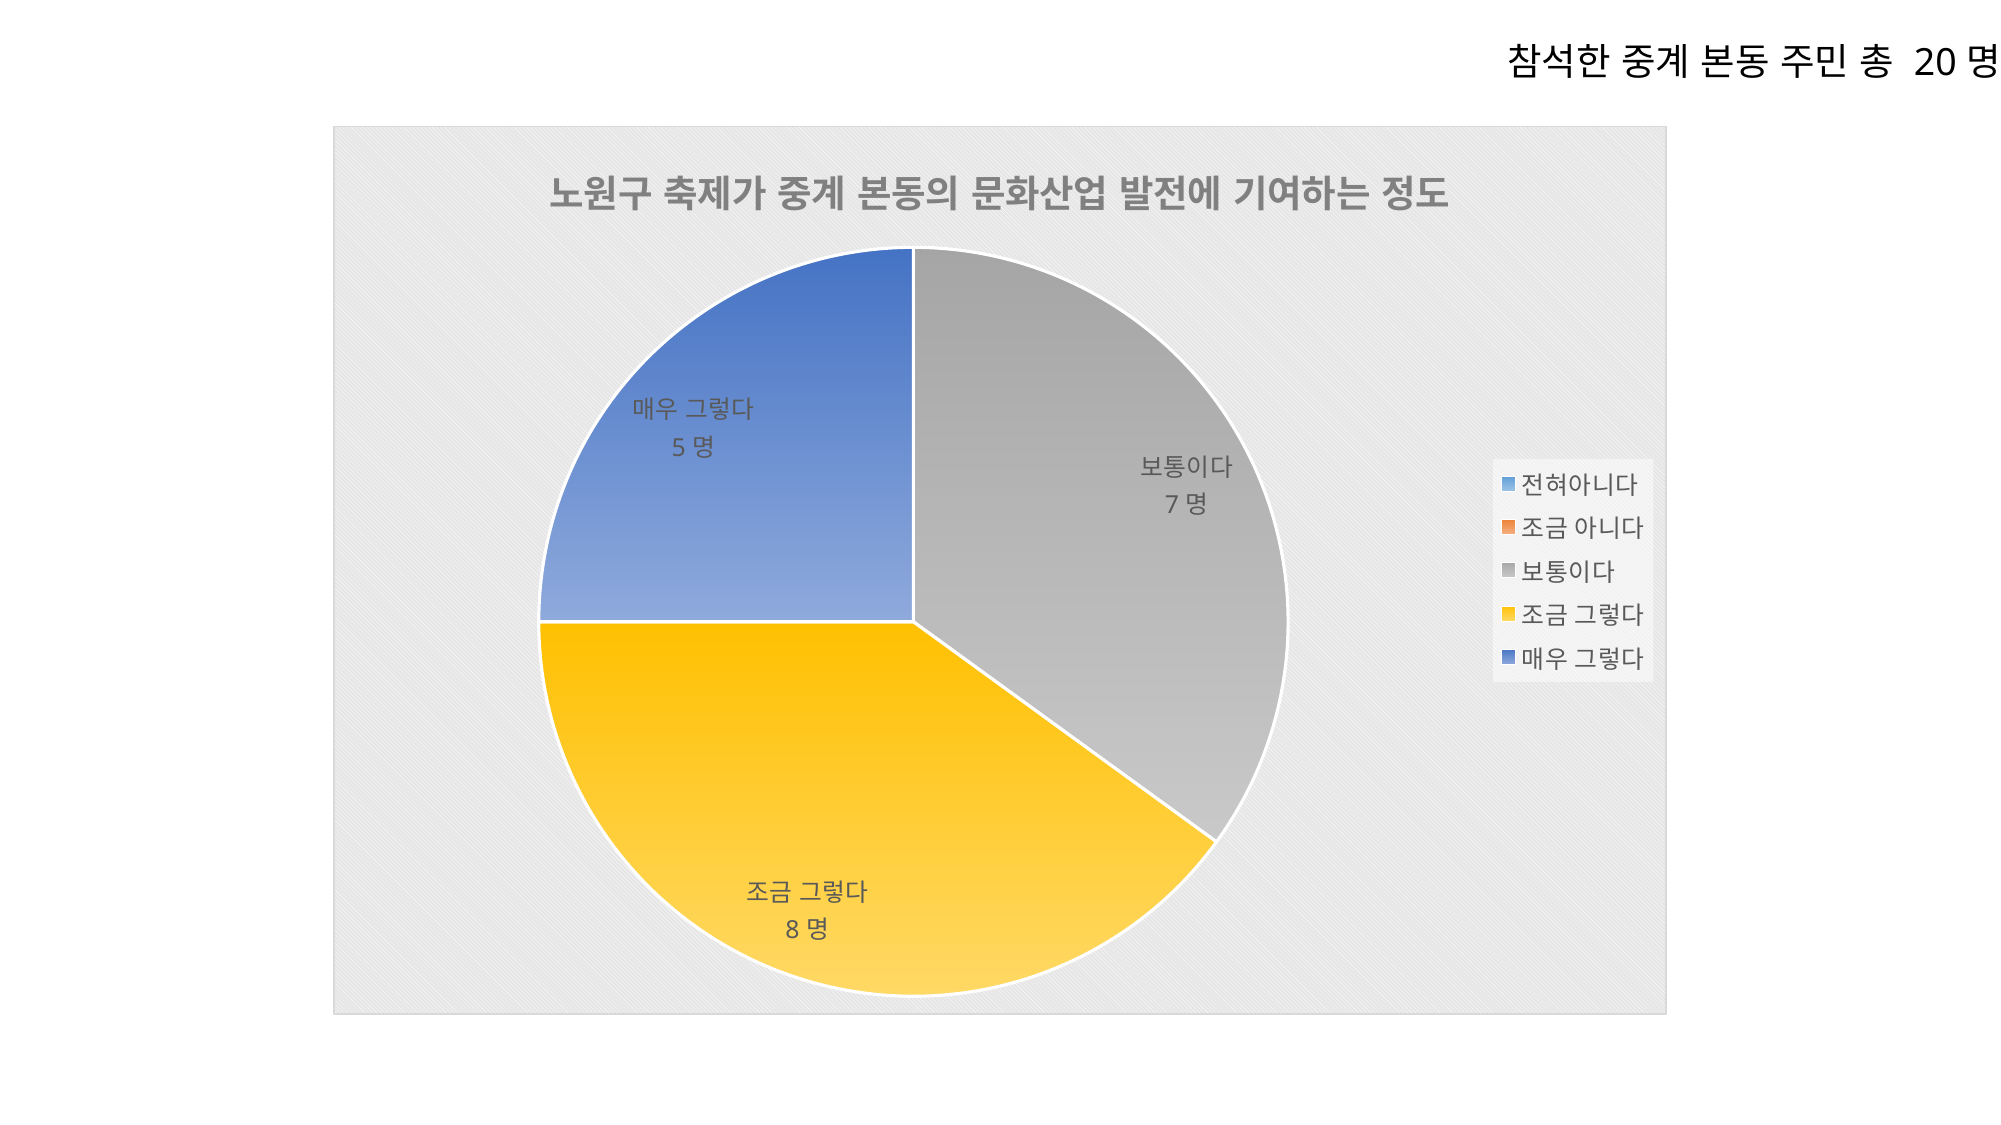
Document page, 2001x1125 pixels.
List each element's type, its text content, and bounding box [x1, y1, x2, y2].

chart [333, 125, 1667, 1015]
text_box 참석한 중계 본동 주민 총 20명 [1492, 30, 2000, 91]
